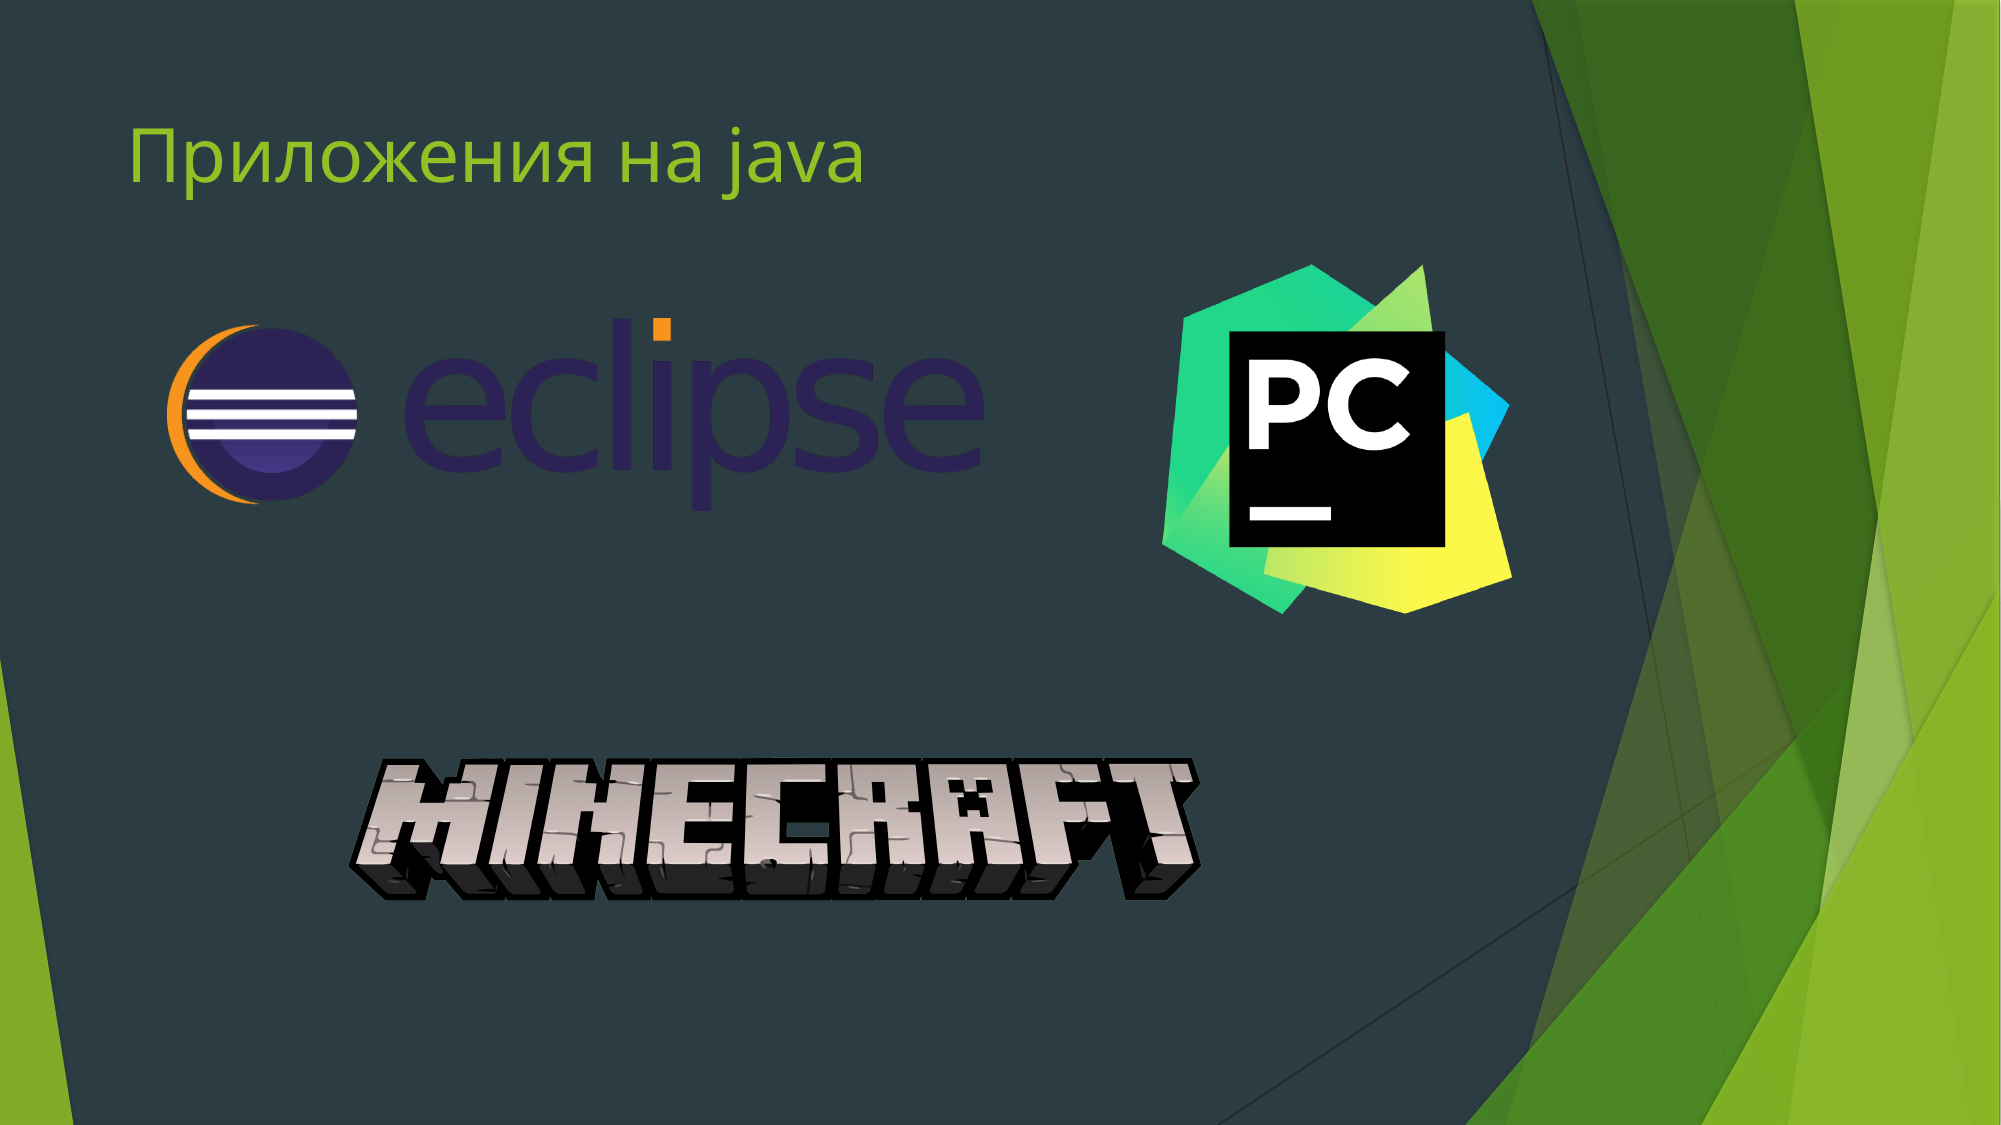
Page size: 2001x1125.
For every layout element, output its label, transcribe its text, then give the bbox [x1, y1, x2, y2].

title Приложения на java [111, 99, 1522, 317]
picture [166, 318, 985, 512]
picture [344, 264, 1512, 1073]
